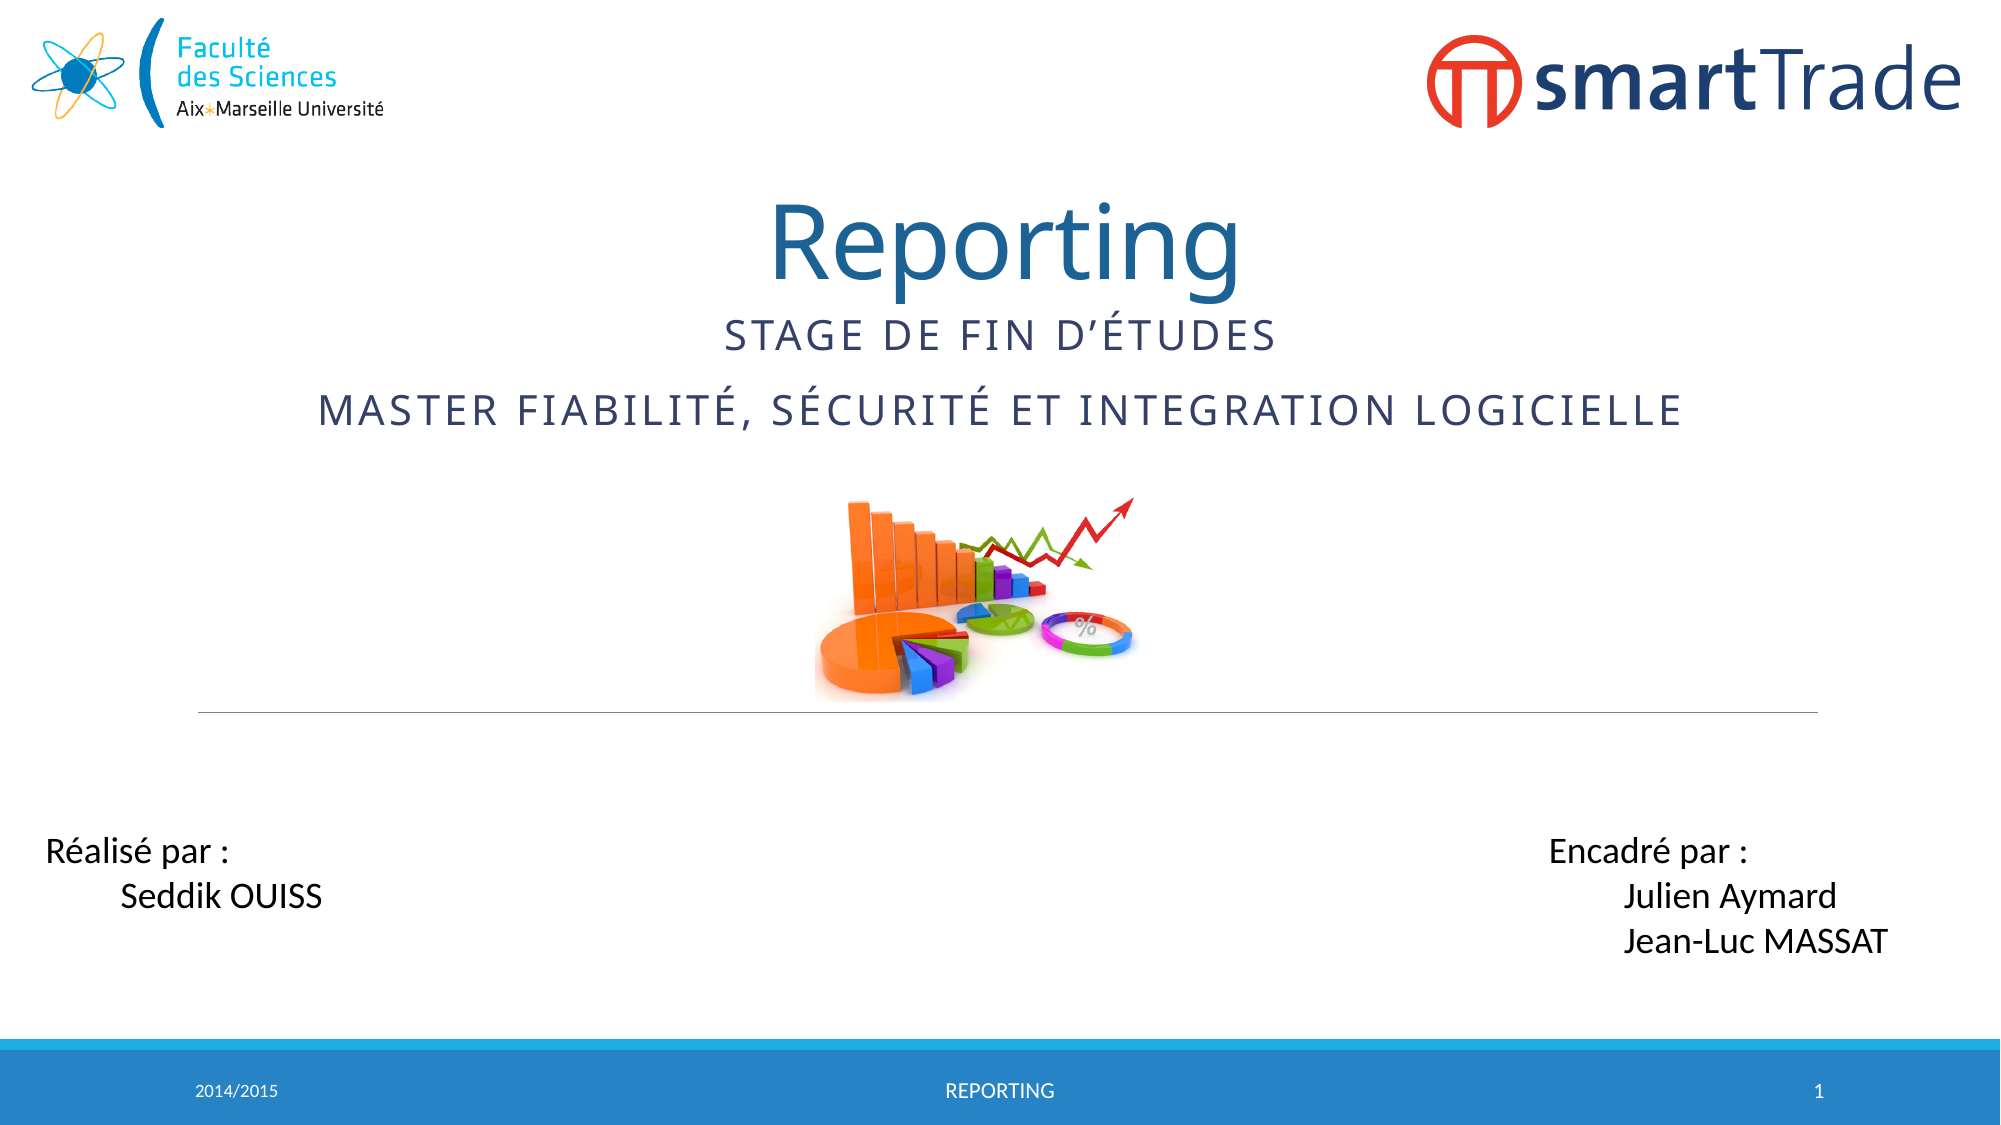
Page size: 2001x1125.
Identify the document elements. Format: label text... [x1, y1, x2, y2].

subtitle Stage de fin d’études Master FIABILITé, SéCURITé et INTEGRATION LOGICIELLE [175, 307, 1826, 495]
picture [1426, 34, 1960, 129]
picture [30, 18, 384, 129]
slide_number 1 [1624, 1059, 1840, 1120]
slide_number 2014/2015 [180, 1059, 586, 1120]
footer Reporting [604, 1059, 1396, 1120]
title Reporting [180, 143, 1832, 309]
text_box Encadré par : Julien Aymard Jean-Luc MASSAT [1534, 818, 2000, 969]
picture [814, 494, 1140, 703]
text_box Réalisé par : Seddik OUISS [30, 818, 670, 924]
